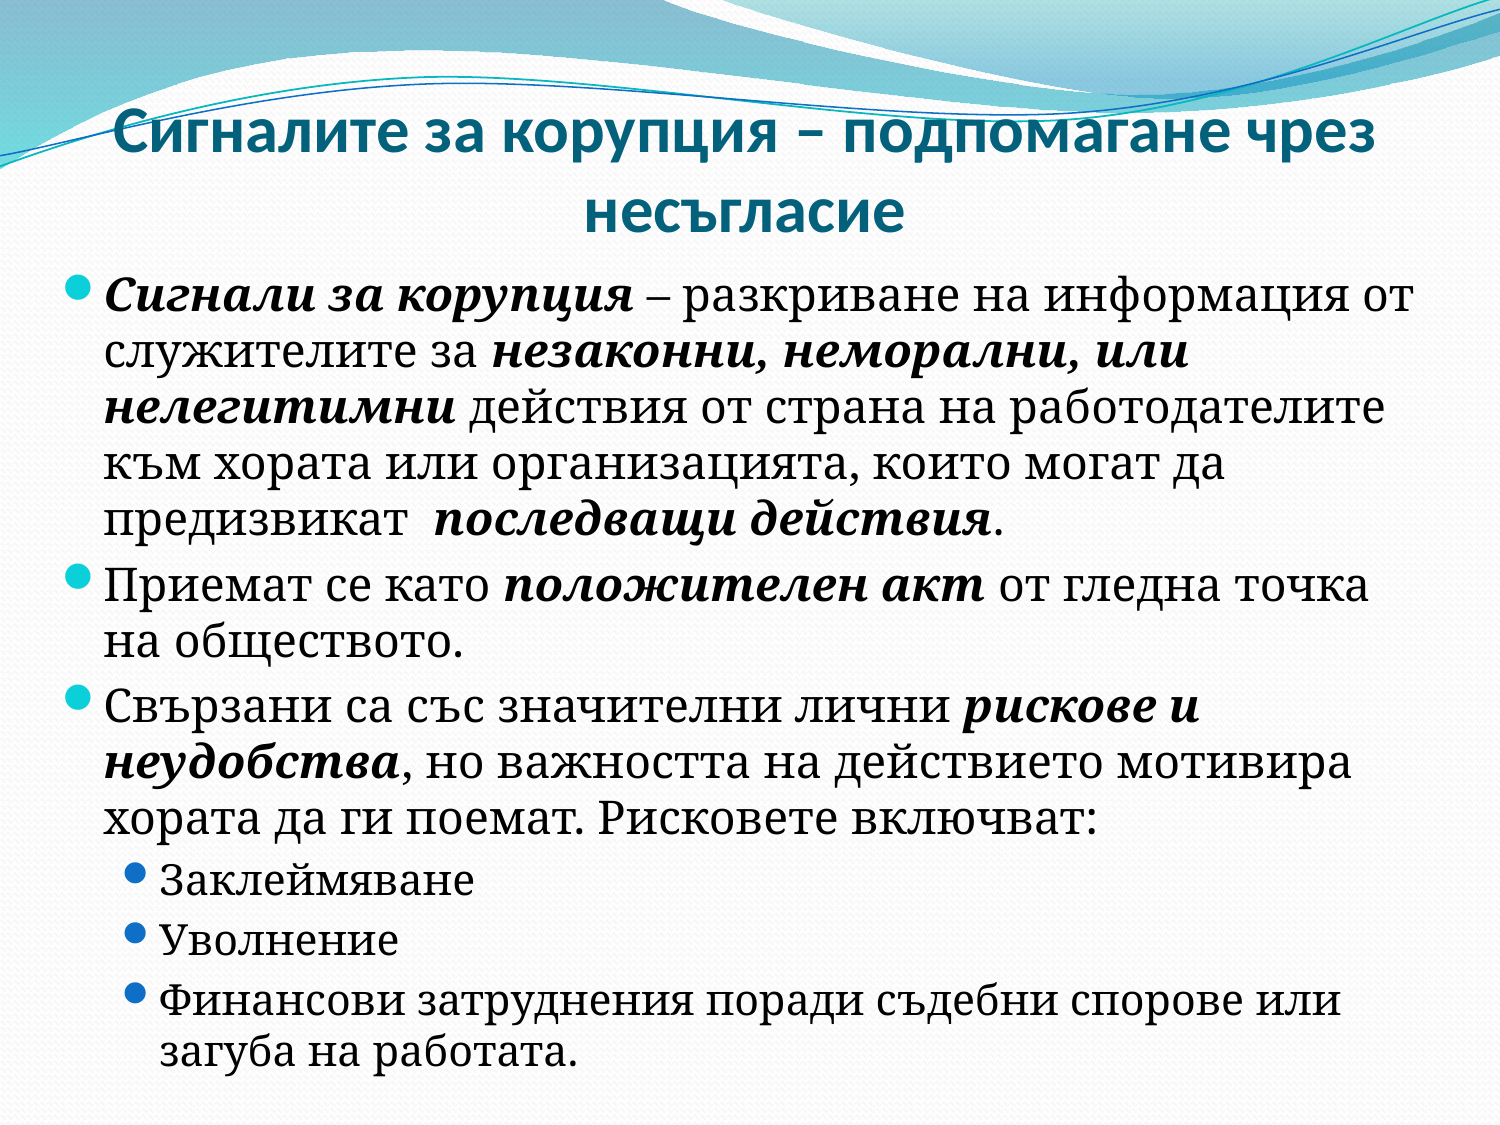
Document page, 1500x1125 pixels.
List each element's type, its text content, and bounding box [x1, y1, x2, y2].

list Сигнали за корупция – разкриване на информация от служителите за незаконни, неморални, или нелегитимни действия от страна на работодателите към хората или организацията, които могат да предизвикат последващи действия. Приемат се като положителен акт от гледна точка на обществото. Свързани са със значителни лични рискове и неудобства, но важността на действието мотивира хората да ги поемат. Рисковете включват: Заклеймяване Уволнение Финансови затруднения поради съдебни спорове или загуба на работата. [46, 257, 1454, 1090]
title Сигналите за корупция – подпомагане чрез несъгласие [70, 105, 1421, 247]
